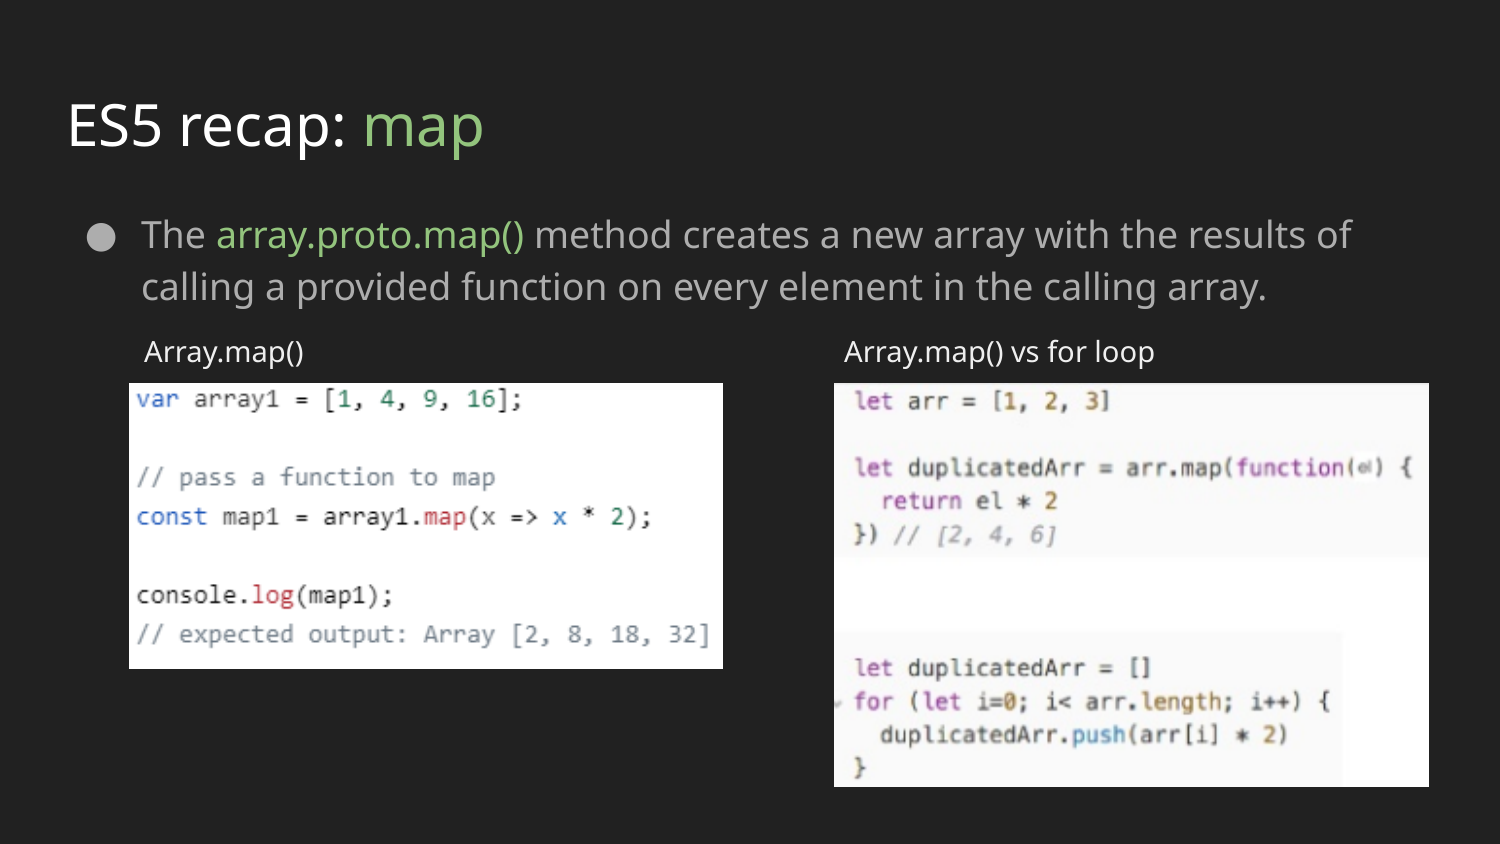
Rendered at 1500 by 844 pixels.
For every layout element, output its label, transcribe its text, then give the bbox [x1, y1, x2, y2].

picture [129, 383, 724, 670]
text_box Array.map() [129, 318, 583, 378]
list The array.proto.map() method creates a new array with the results of calling a provided function on every element in the calling array. [51, 189, 1449, 315]
picture [834, 383, 1429, 788]
title ES5 recap: map [51, 72, 1449, 167]
text_box Array.map() vs for loop [829, 318, 1283, 378]
